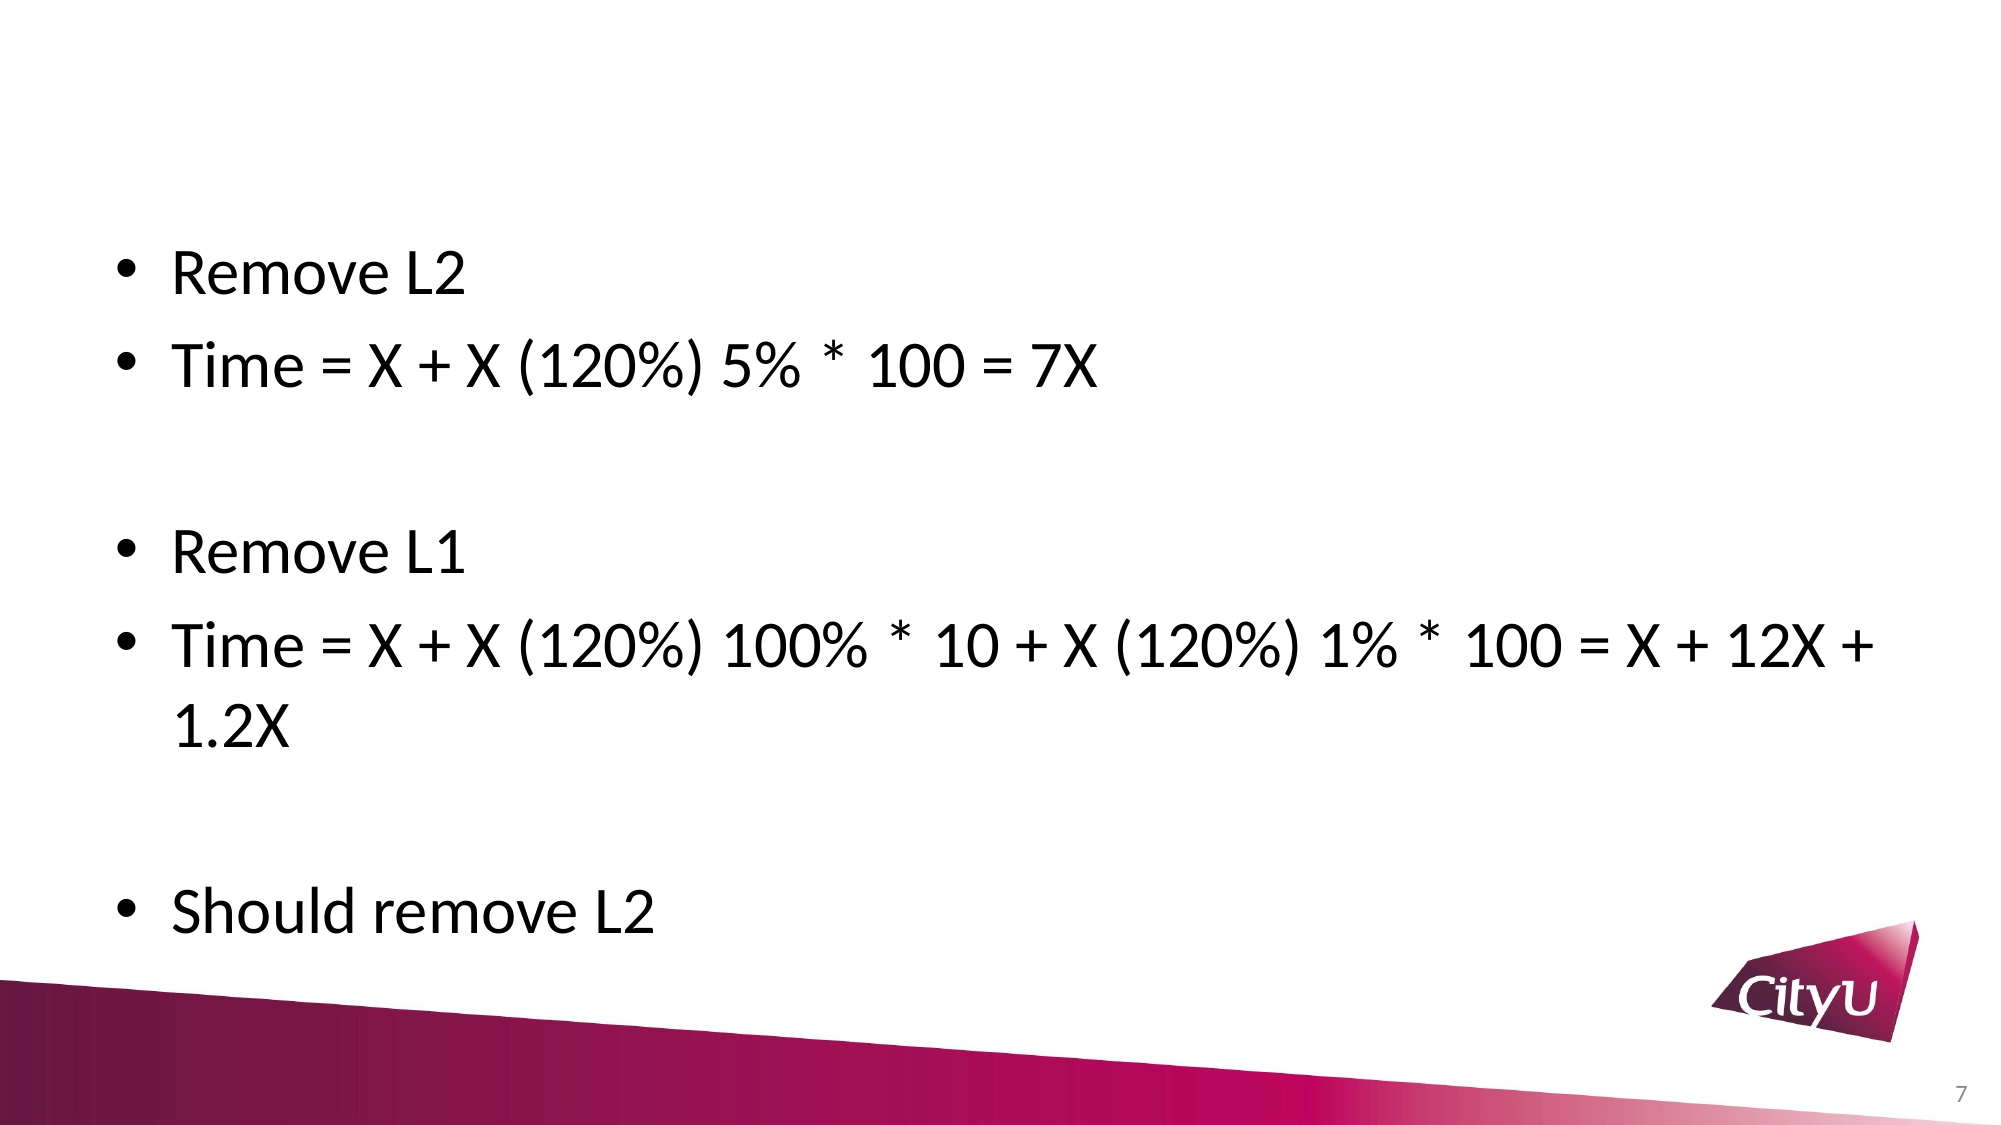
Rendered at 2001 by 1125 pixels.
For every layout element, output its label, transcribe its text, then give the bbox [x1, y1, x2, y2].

picture [0, 0, 2001, 1125]
list Remove L2 Time = X + X (120%) 5% * 100 = 7X Remove L1 Time = X + X (120%) 100% * 10 + X (120%) 1% * 100 = X + 12X + 1.2X Should remove L2 [99, 219, 1900, 1047]
slide_number 7 [1767, 1070, 1983, 1115]
